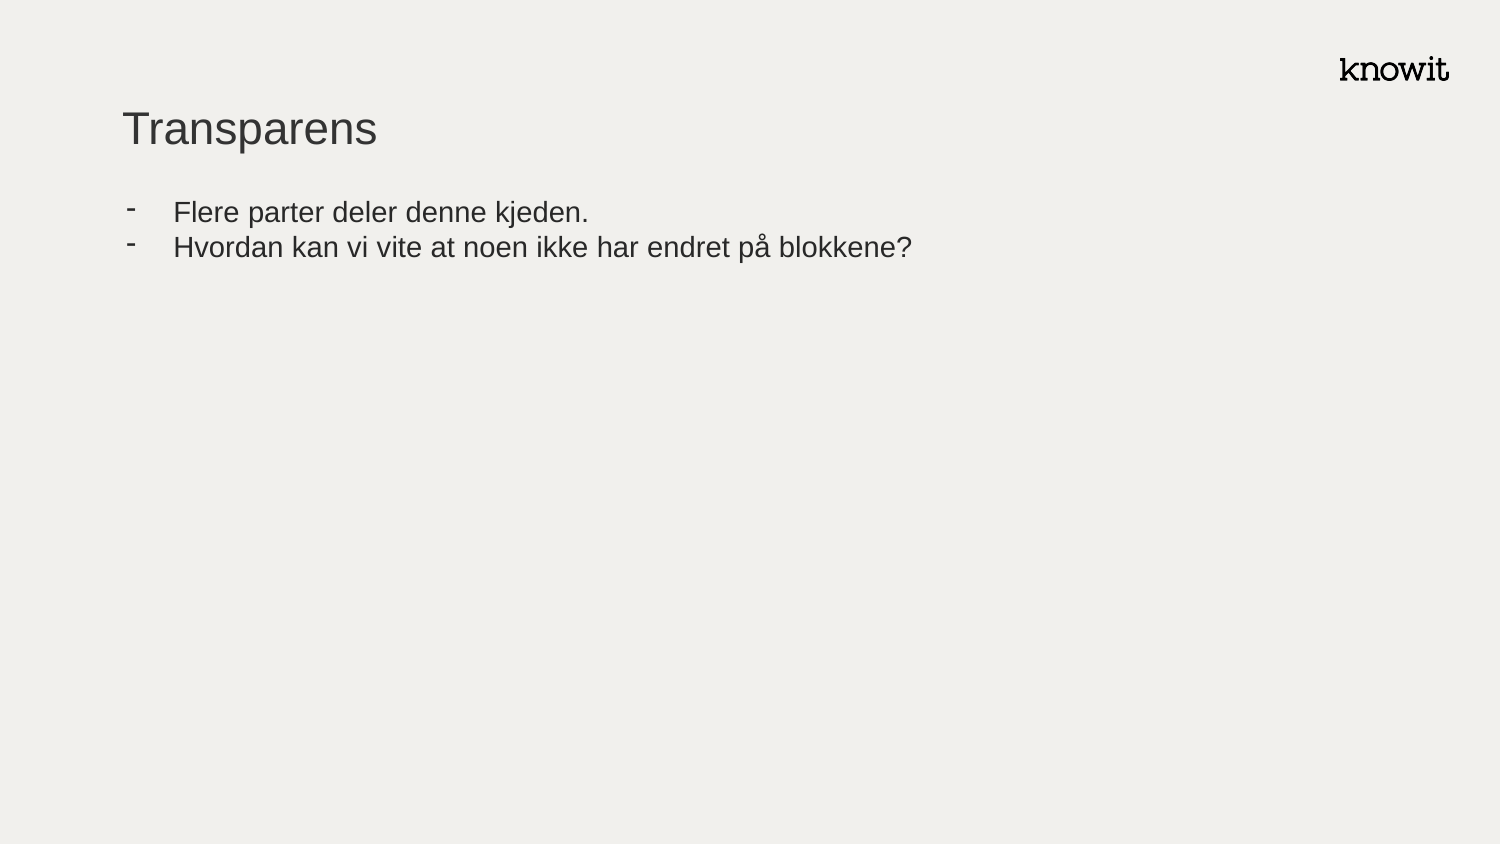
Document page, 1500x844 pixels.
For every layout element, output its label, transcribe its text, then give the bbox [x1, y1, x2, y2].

text_box Flere parter deler denne kjeden. Hvordan kan vi vite at noen ikke har endret på blokkene? [122, 189, 1018, 443]
title Transparens [122, 98, 981, 166]
picture [1340, 56, 1449, 81]
